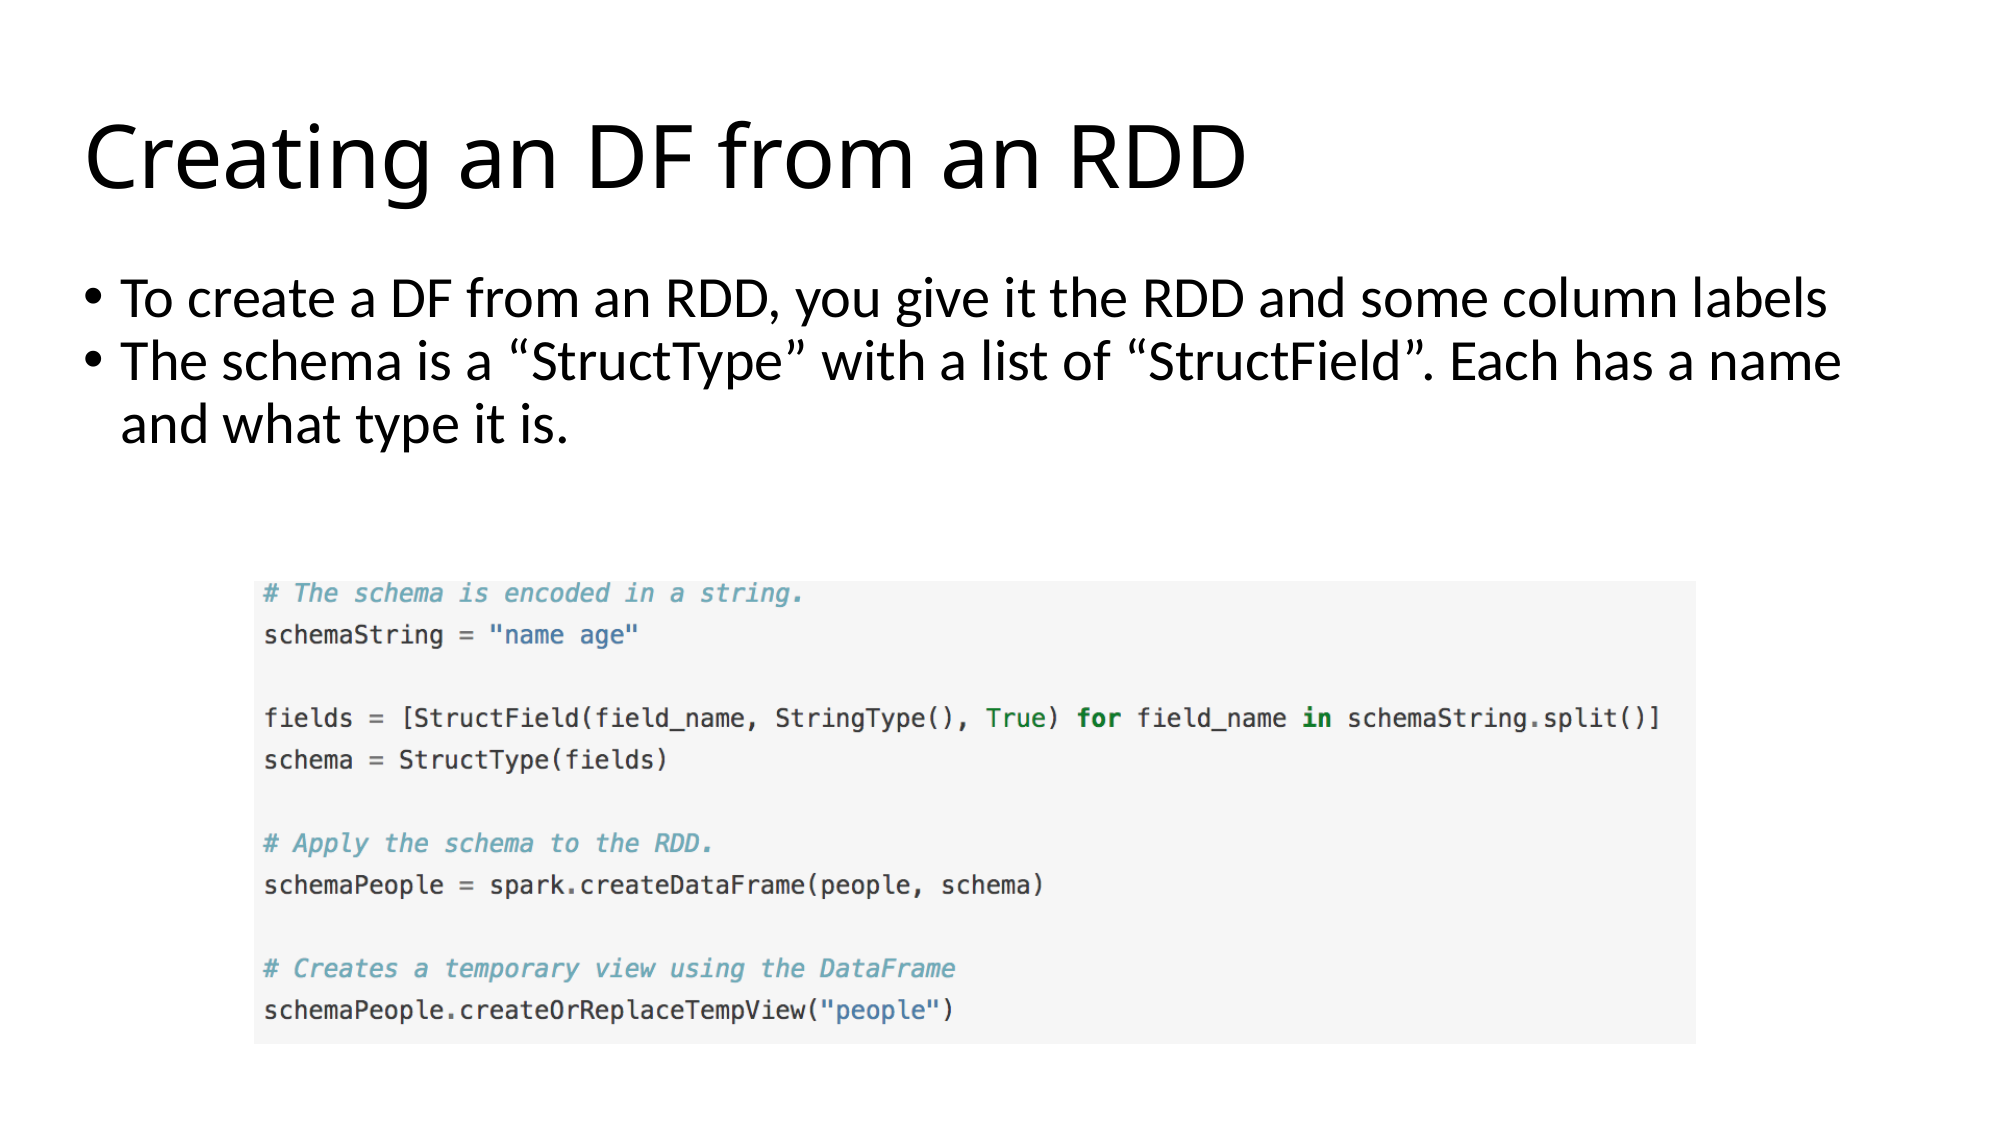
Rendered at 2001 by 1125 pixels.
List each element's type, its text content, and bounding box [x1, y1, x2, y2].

picture [254, 581, 1696, 1044]
title Creating an DF from an RDD [68, 97, 1932, 223]
list To create a DF from an RDD, you give it the RDD and some column labels The schema is a “StructType” with a list of “StructField”. Each has a name and what type it is. [68, 252, 1932, 671]
